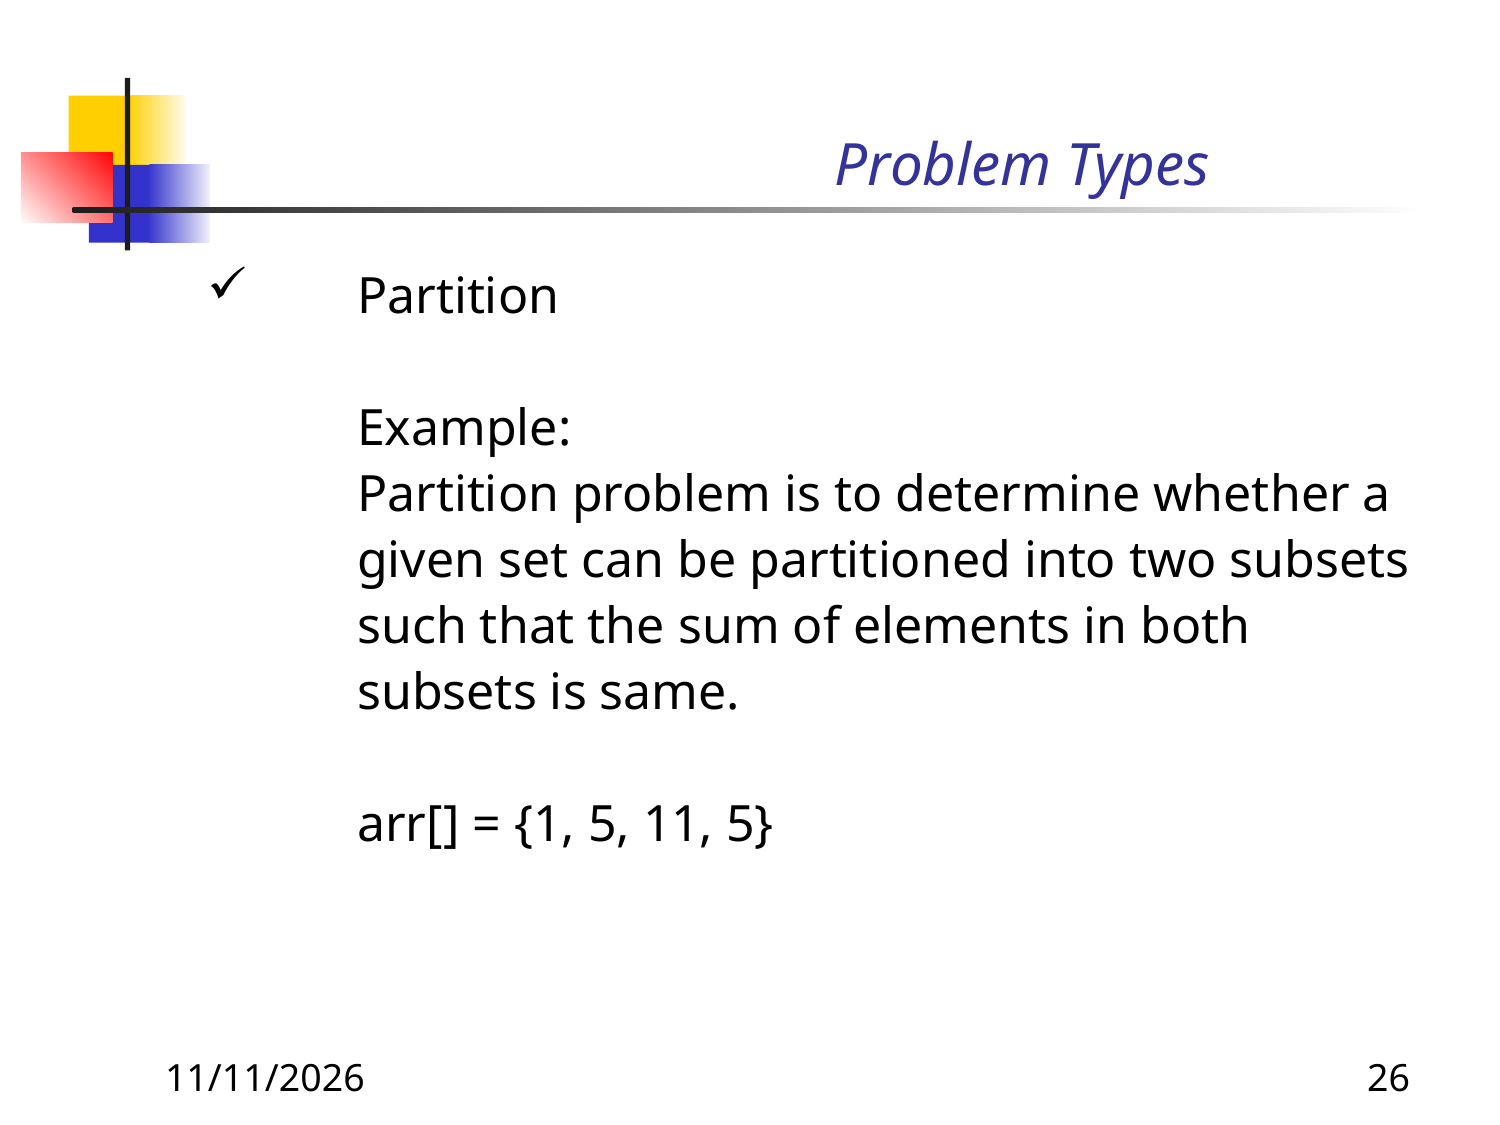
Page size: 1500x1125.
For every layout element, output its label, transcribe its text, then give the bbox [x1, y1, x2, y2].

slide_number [150, 1037, 463, 1113]
slide_number 26 [1112, 1037, 1425, 1113]
text_box Partition Example: Partition problem is to determine whether a given set can be partitioned into two subsets such that the sum of elements in both subsets is same. arr[] = {1, 5, 11, 5} [192, 249, 1443, 859]
title Problem Types [188, 16, 1225, 205]
